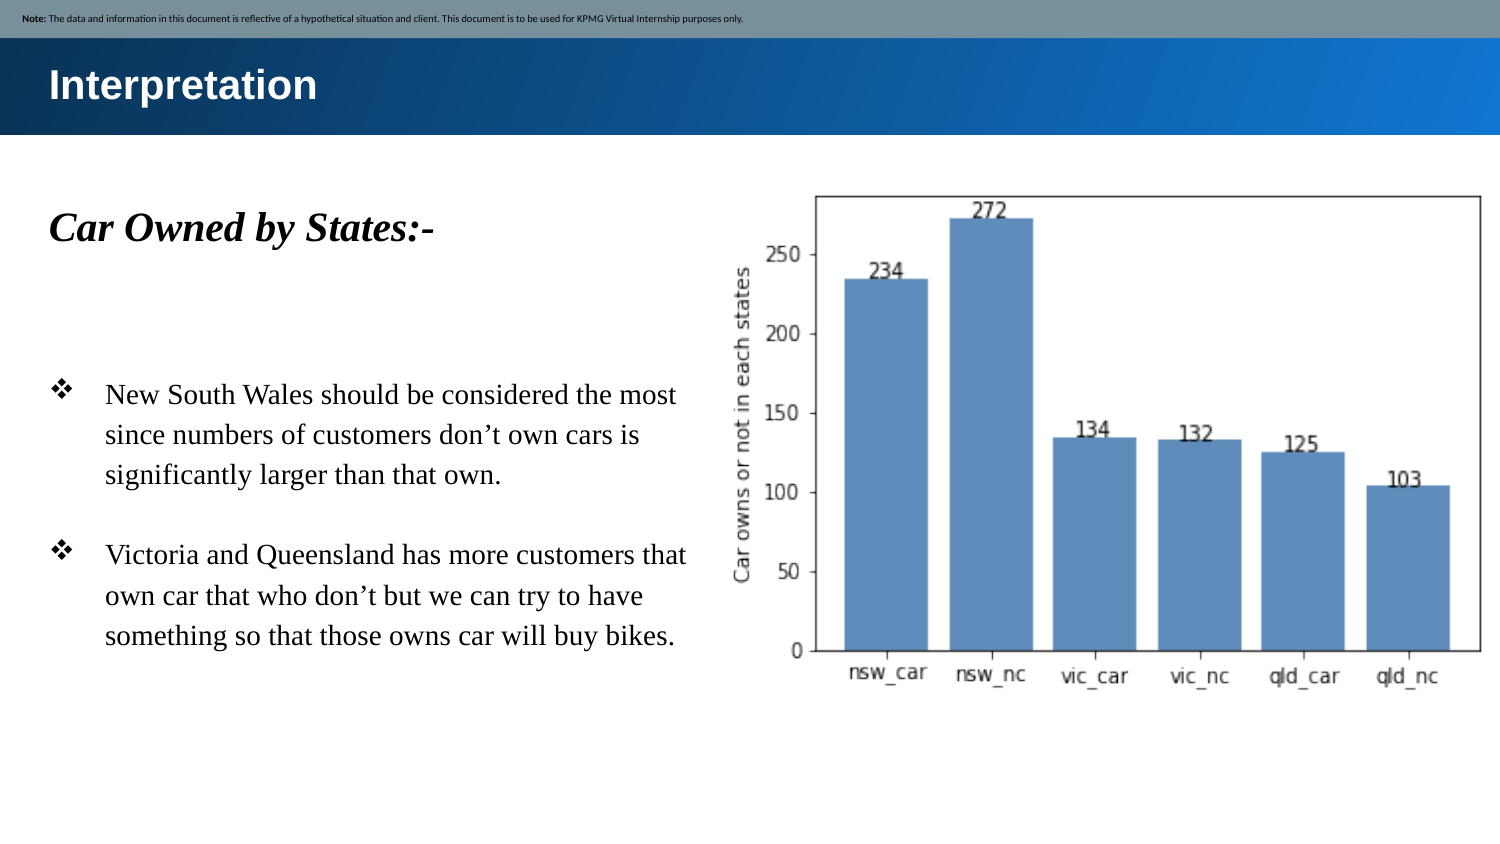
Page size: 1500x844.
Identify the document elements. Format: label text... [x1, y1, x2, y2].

text_box [0, 39, 1500, 135]
text_box Car Owned by States:- [33, 177, 718, 266]
text_box New South Wales should be considered the most since numbers of customers don’t own cars is significantly larger than that own. Victoria and Queensland has more customers that own car that who don’t but we can try to have something so that those owns car will buy bikes. [33, 355, 712, 750]
text_box Interpretation [33, 43, 1439, 124]
picture [722, 175, 1500, 704]
text_box Note: The data and information in this document is reflective of a hypothetical situation and client. This document is to be used for KPMG Virtual Internship purposes only. [0, 0, 1500, 39]
